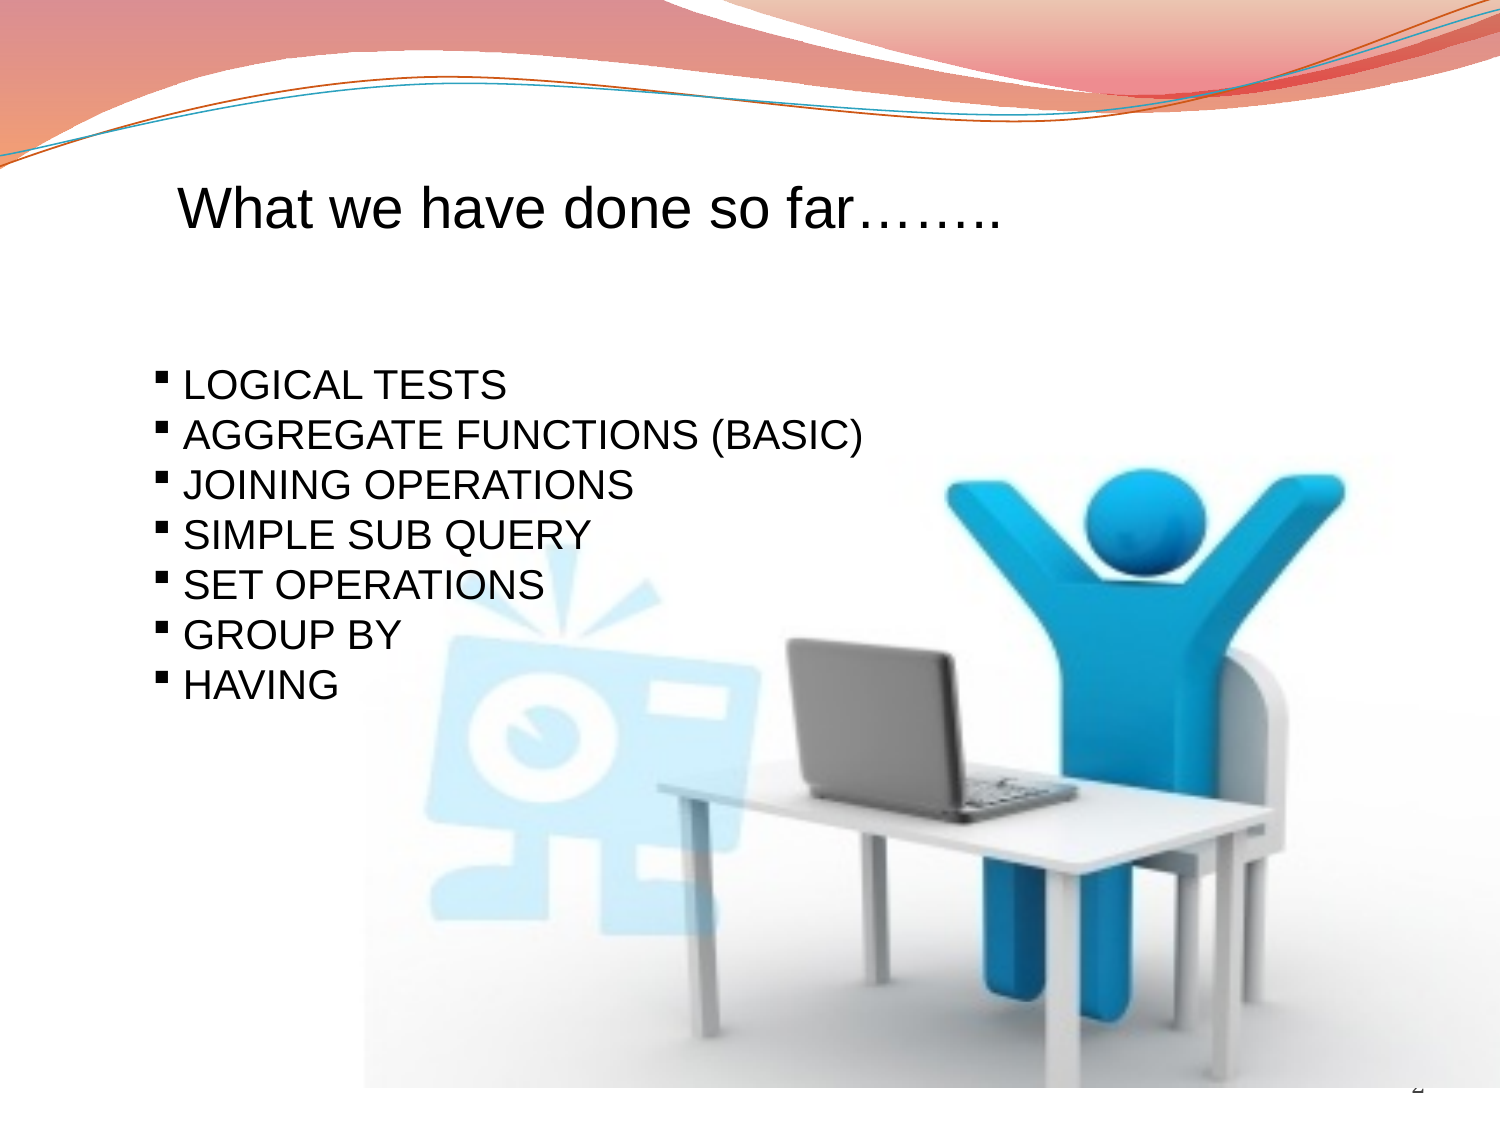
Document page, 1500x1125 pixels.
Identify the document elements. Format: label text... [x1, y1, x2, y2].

text_box LOGICAL TESTS AGGREGATE FUNCTIONS (BASIC) JOINING OPERATIONS SIMPLE SUB QUERY SET OPERATIONS GROUP BY HAVING [137, 350, 345, 715]
picture [352, 312, 1500, 1088]
text_box What we have done so far…….. [162, 162, 1125, 248]
